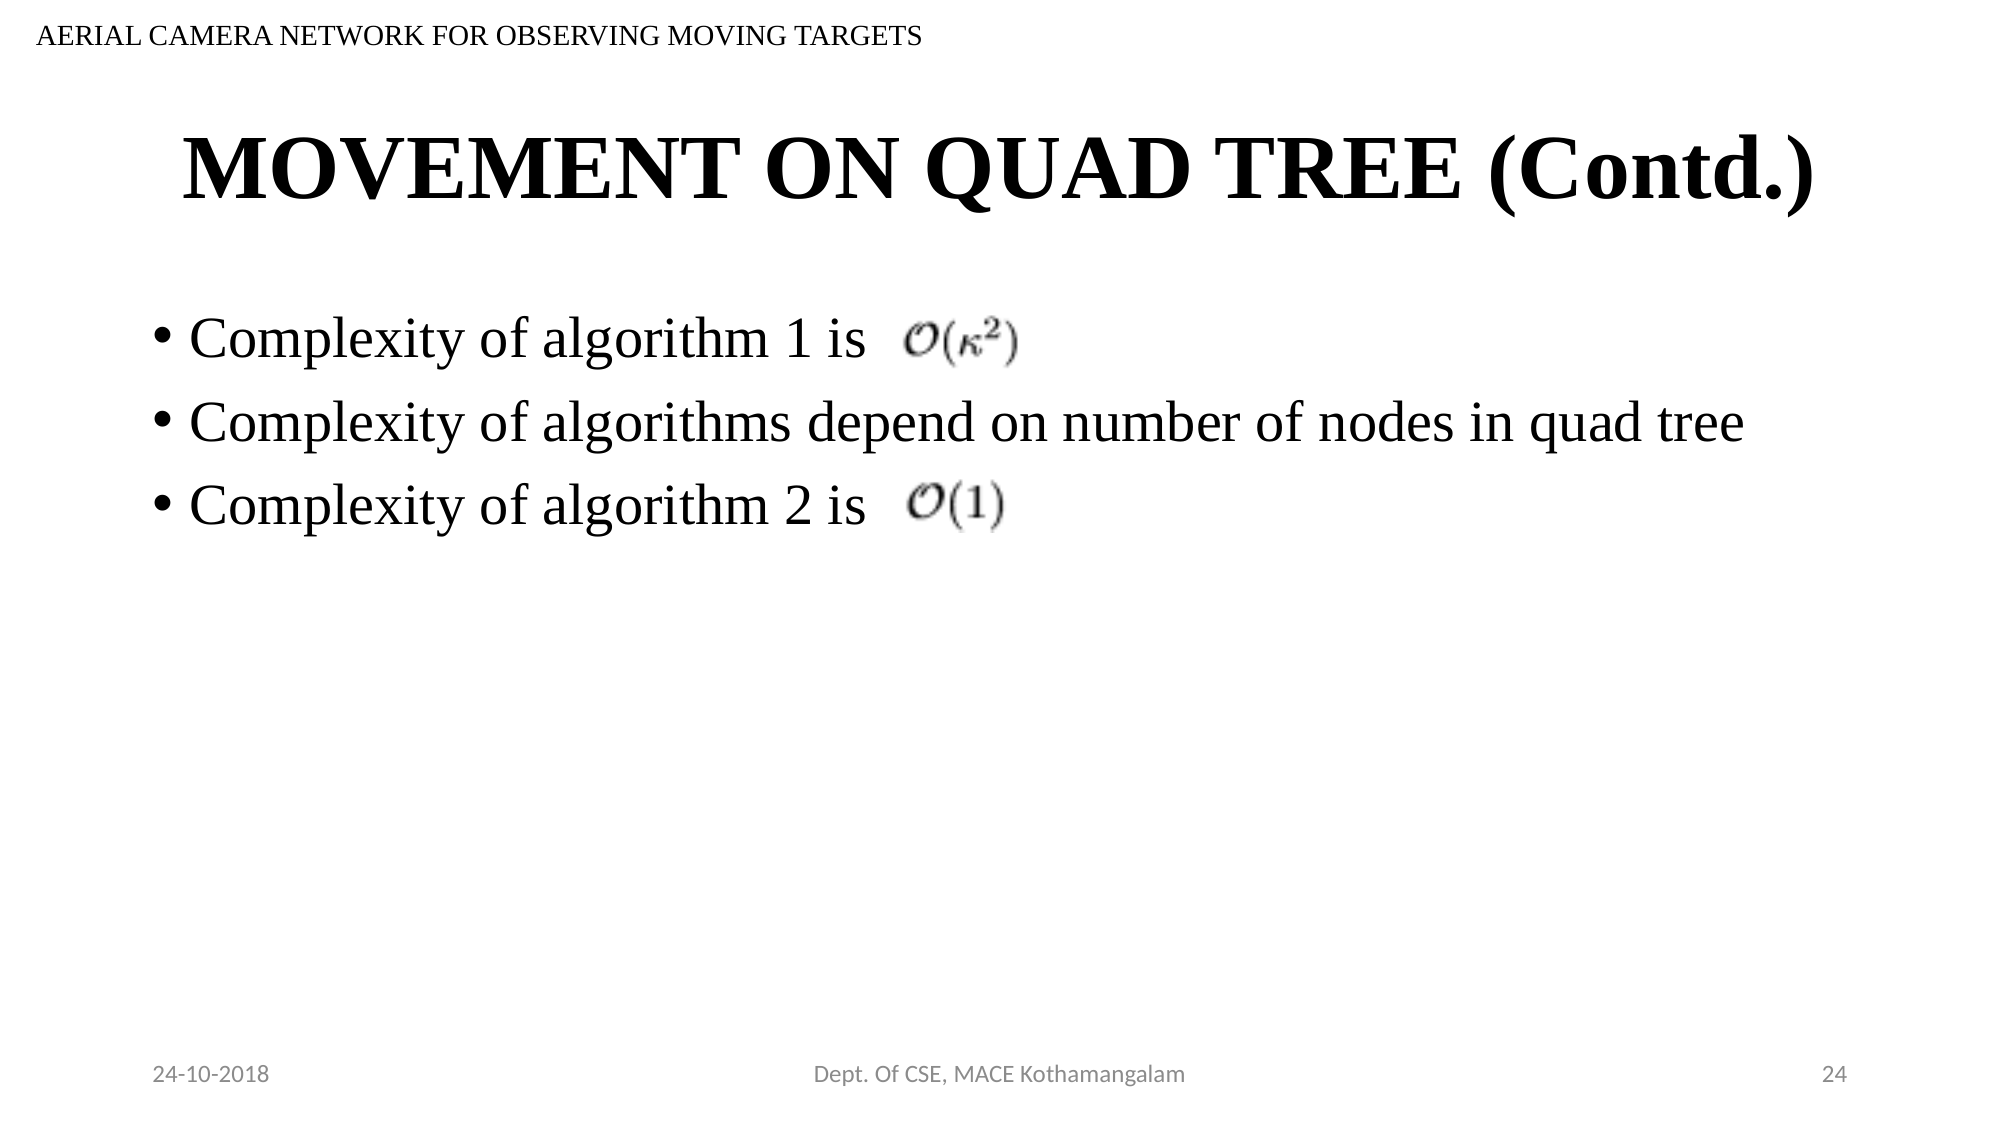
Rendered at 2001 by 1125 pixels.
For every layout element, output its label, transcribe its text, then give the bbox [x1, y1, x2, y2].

list Complexity of algorithm 1 is Complexity of algorithms depend on number of nodes in quad tree Complexity of algorithm 2 is [137, 299, 1863, 1014]
picture [899, 478, 1018, 533]
slide_number 24 [1412, 1042, 1863, 1103]
title MOVEMENT ON QUAD TREE (Contd.) [137, 59, 1863, 278]
footer Dept. Of CSE, MACE Kothamangalam [662, 1042, 1338, 1103]
text_box AERIAL CAMERA NETWORK FOR OBSERVING MOVING TARGETS [21, 9, 1094, 59]
picture [899, 314, 1026, 371]
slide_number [137, 1042, 588, 1103]
